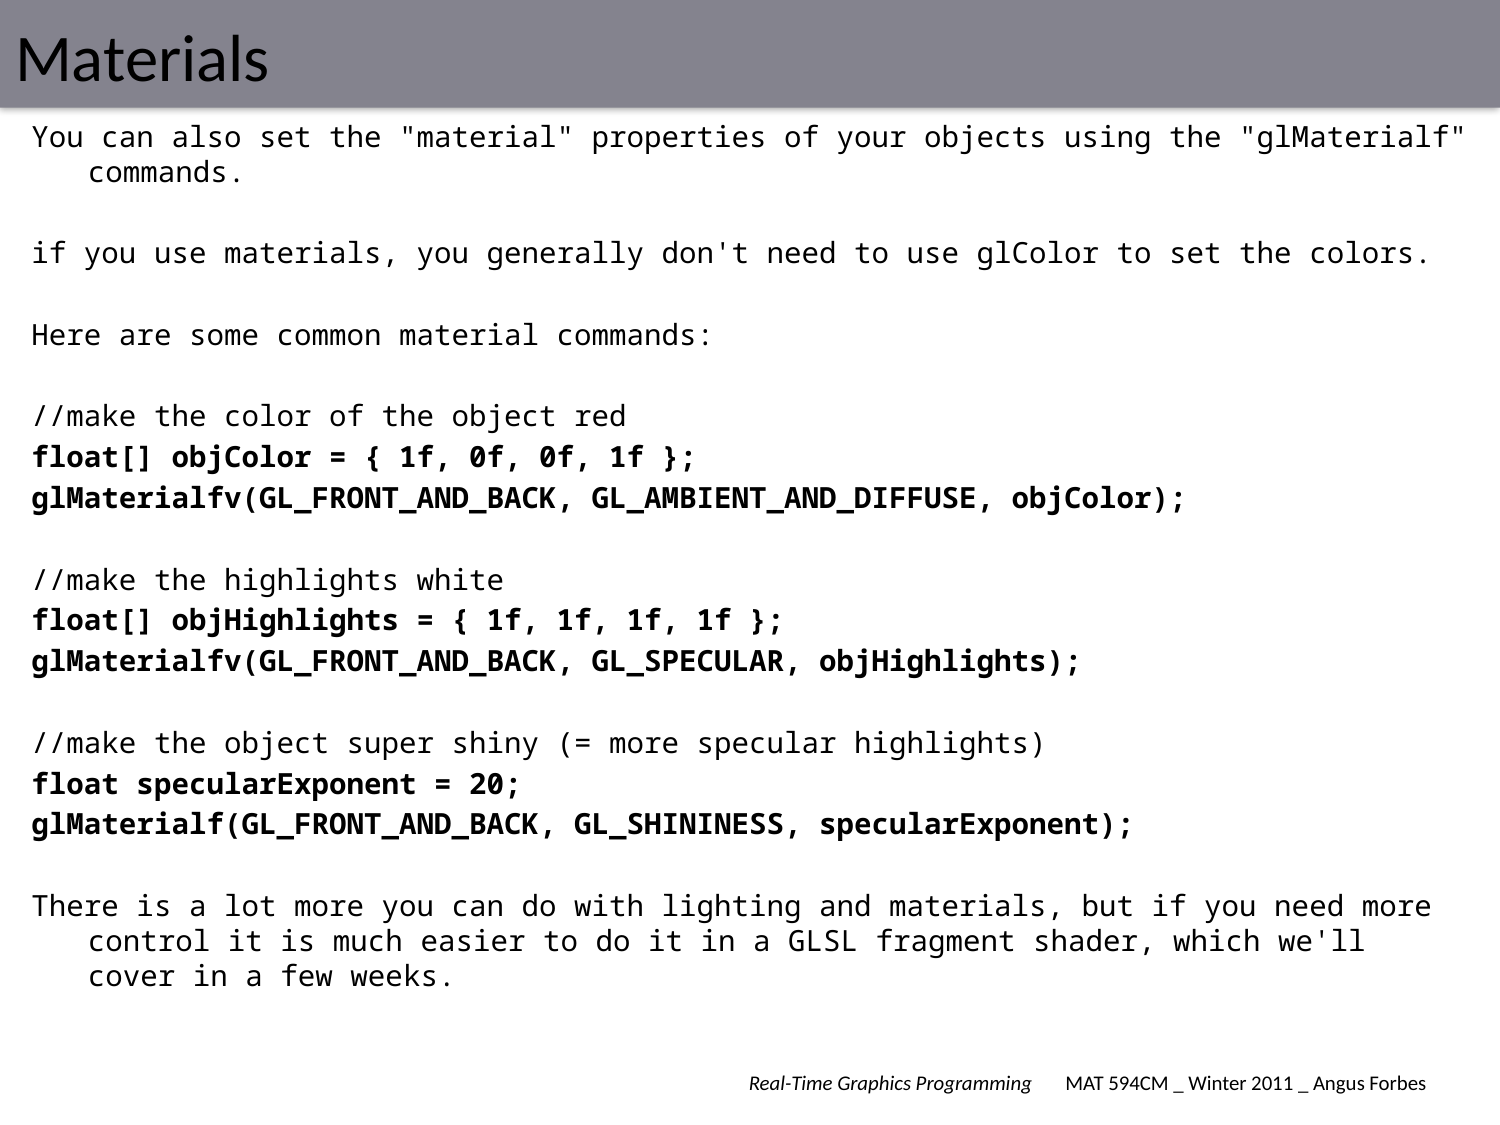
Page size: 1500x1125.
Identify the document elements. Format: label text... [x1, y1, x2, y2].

list You can also set the "material" properties of your objects using the "glMaterialf" commands. if you use materials, you generally don't need to use glColor to set the colors. Here are some common material commands: //make the color of the object red float[] objColor = { 1f, 0f, 0f, 1f }; glMaterialfv(GL_FRONT_AND_BACK, GL_AMBIENT_AND_DIFFUSE, objColor); //make the highlights white float[] objHighlights = { 1f, 1f, 1f, 1f }; glMaterialfv(GL_FRONT_AND_BACK, GL_SPECULAR, objHighlights); //make the object super shiny (= more specular highlights) float specularExponent = 20; glMaterialf(GL_FRONT_AND_BACK, GL_SHININESS, specularExponent); There is a lot more you can do with lighting and materials, but if you need more control it is much easier to do it in a GLSL fragment shader, which we'll cover in a few weeks. [16, 110, 1483, 1063]
title Materials [0, 0, 1500, 111]
